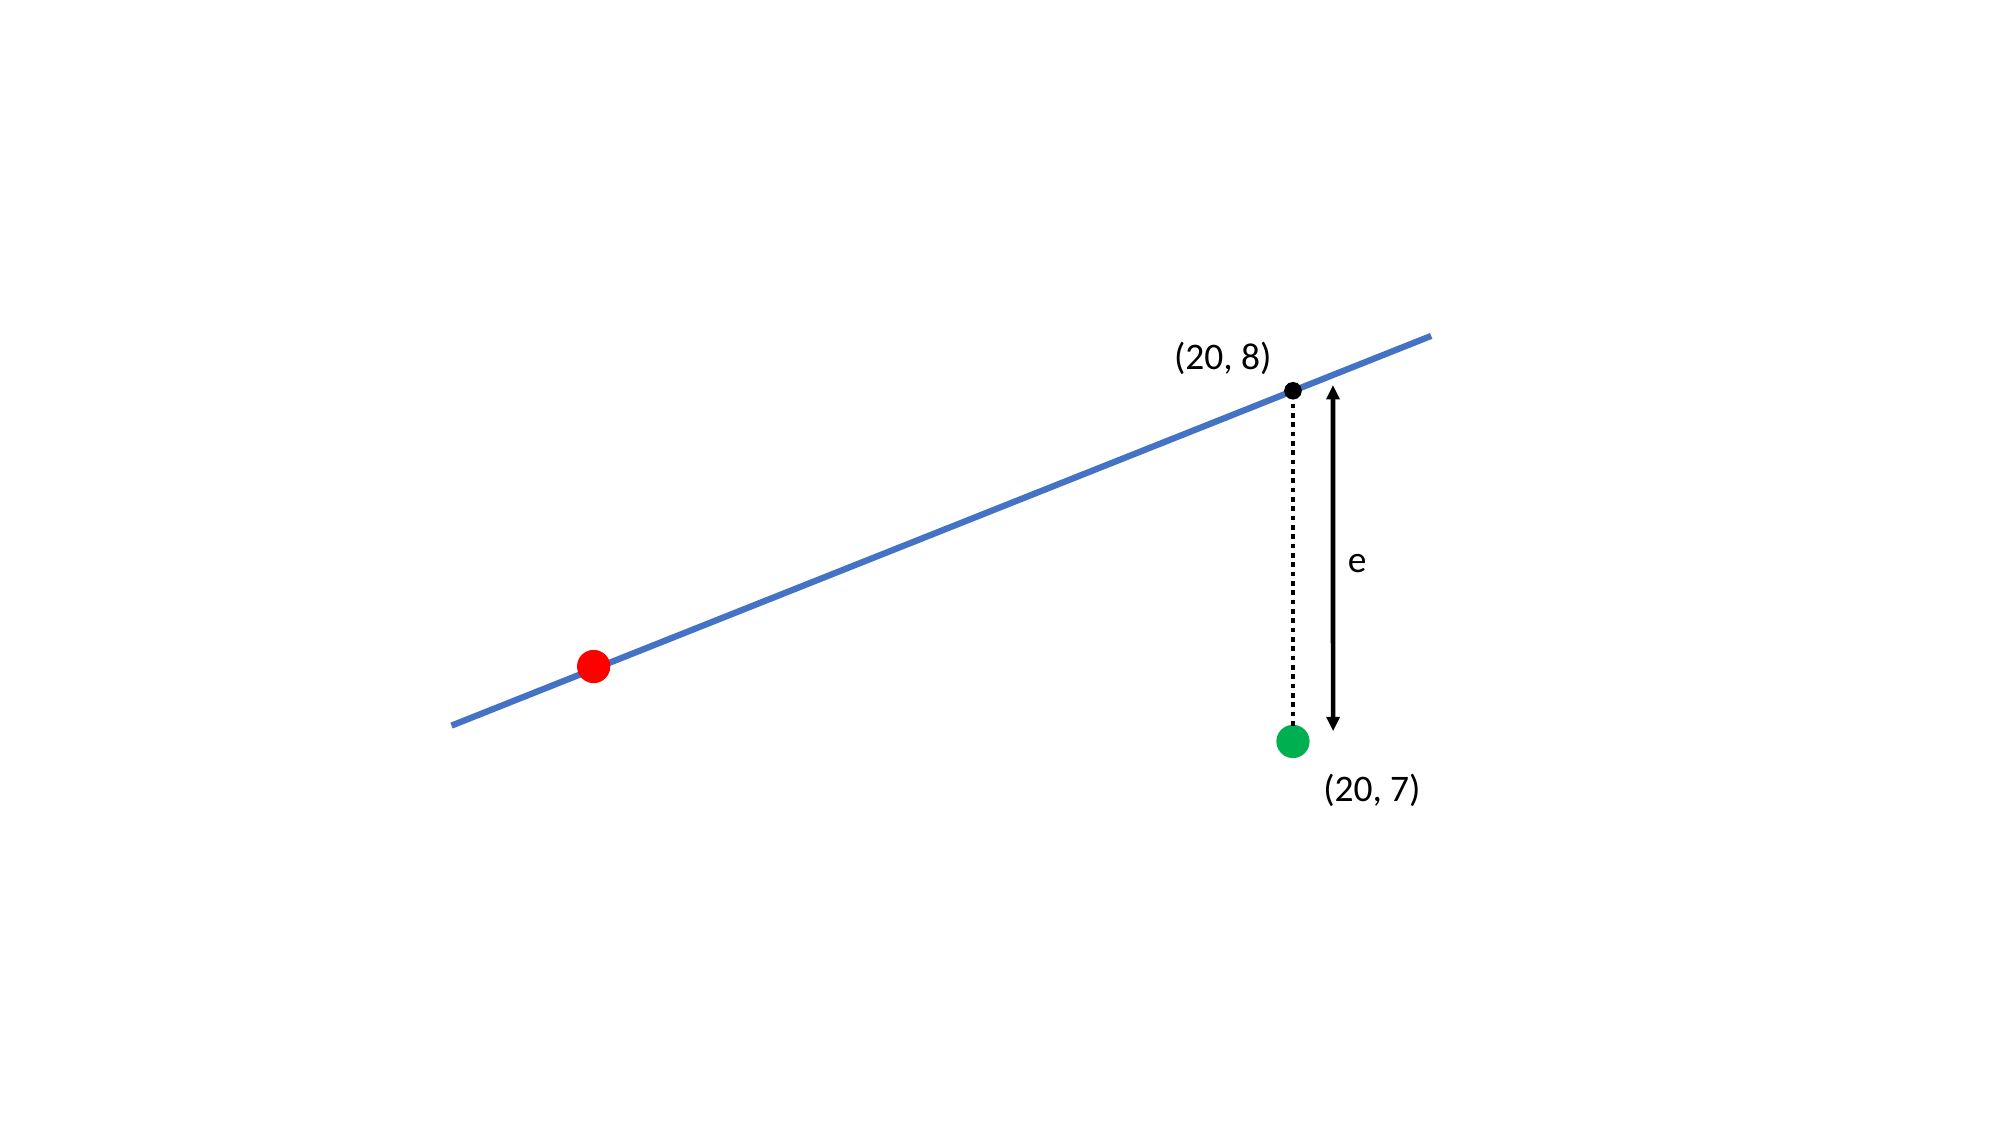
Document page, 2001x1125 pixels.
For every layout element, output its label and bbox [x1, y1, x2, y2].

text_box [451, 324, 1443, 818]
